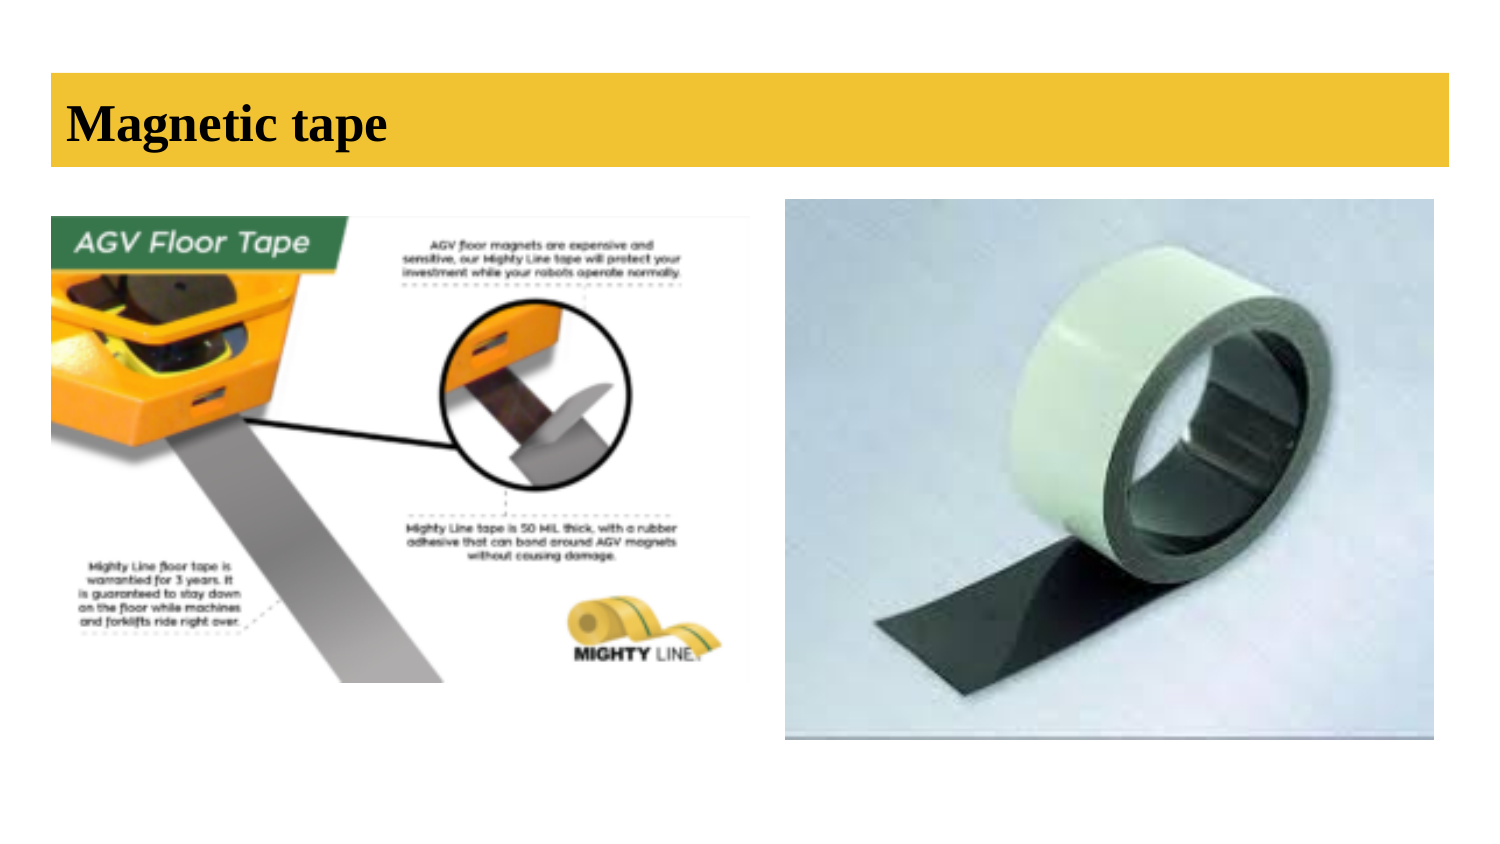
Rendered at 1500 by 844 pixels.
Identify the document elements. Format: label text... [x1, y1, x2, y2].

picture [785, 198, 1434, 740]
title Magnetic tape [51, 72, 1449, 167]
picture [50, 216, 751, 684]
